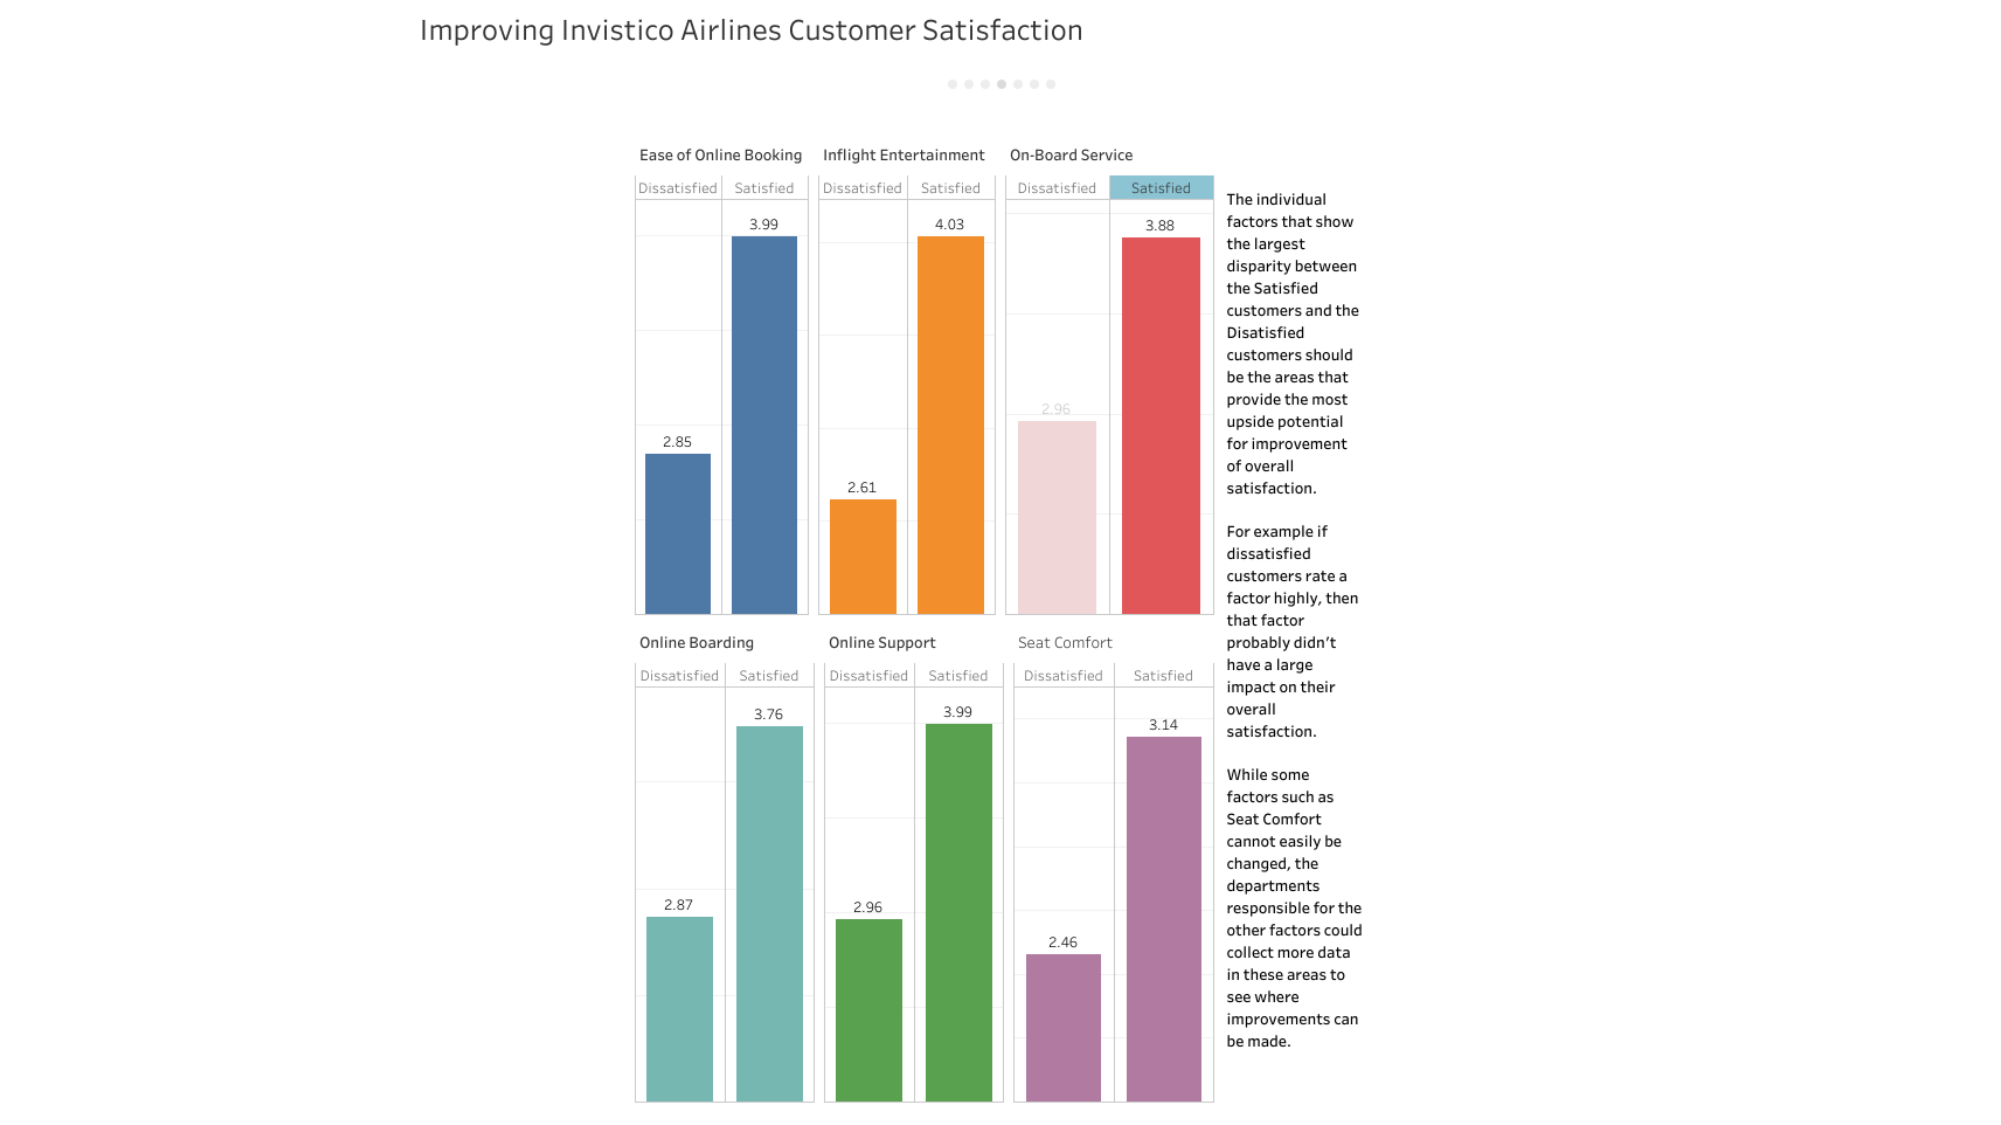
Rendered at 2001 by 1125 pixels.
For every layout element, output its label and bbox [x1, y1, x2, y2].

picture [407, 0, 1593, 1125]
